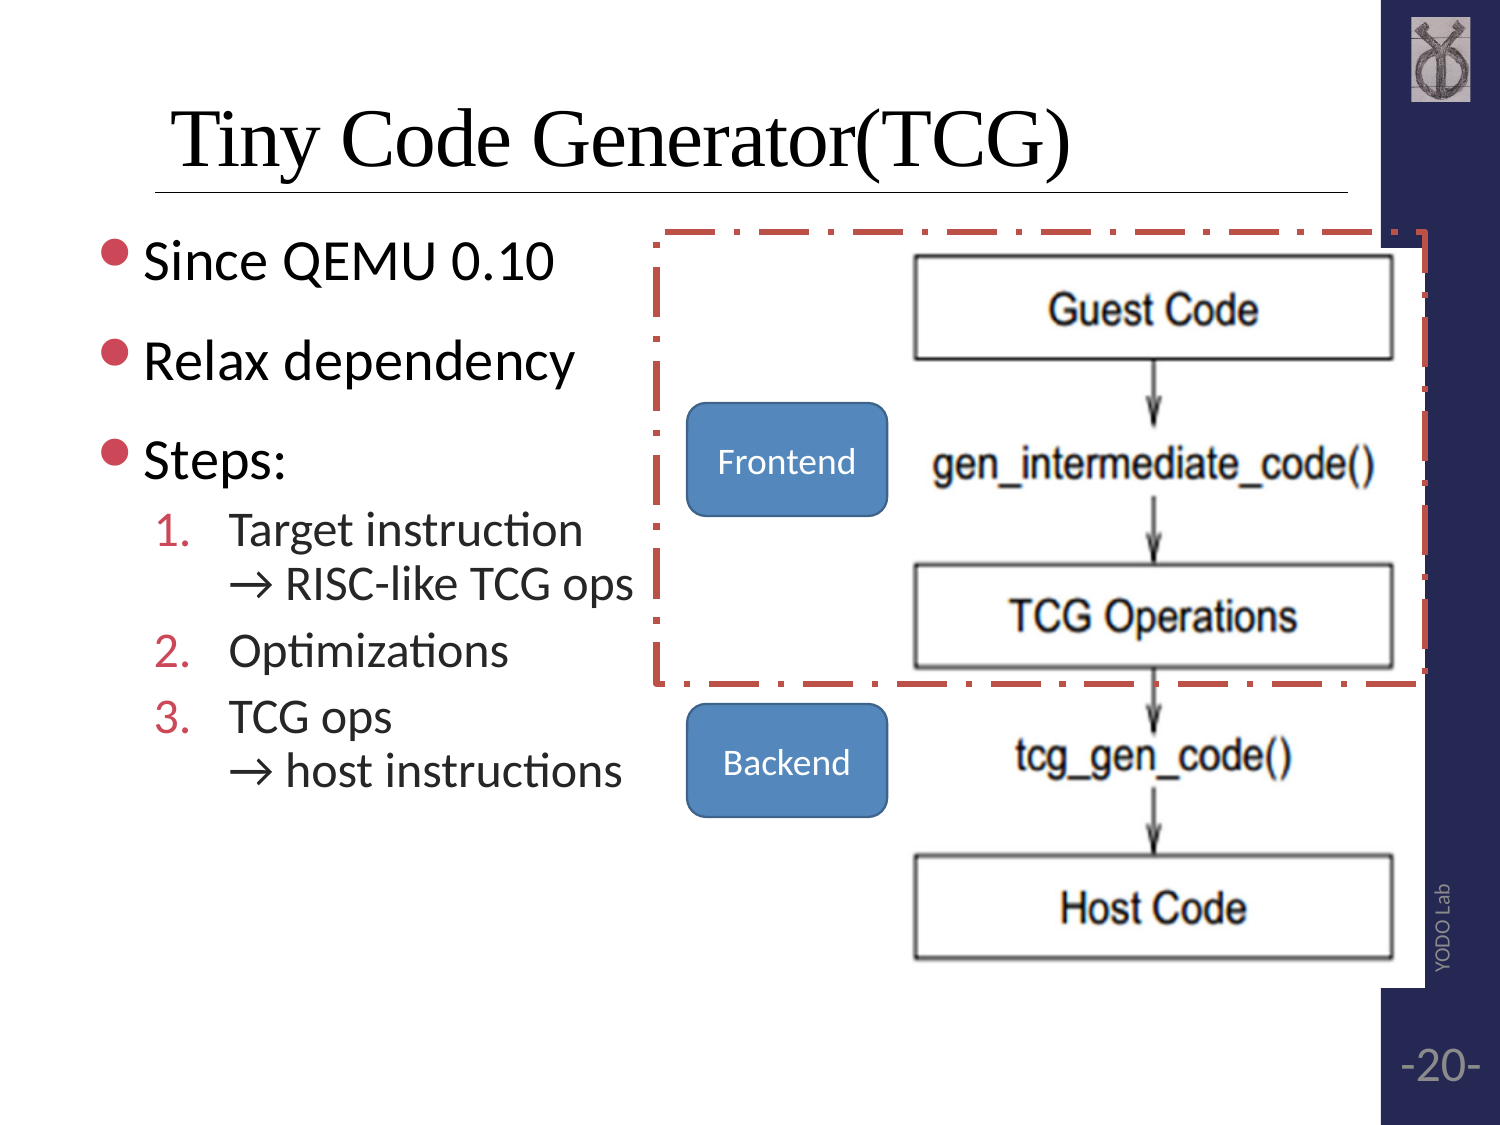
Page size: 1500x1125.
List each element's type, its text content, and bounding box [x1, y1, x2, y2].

slide_number -20- [1384, 1012, 1498, 1110]
picture [1411, 17, 1471, 102]
picture [876, 248, 1426, 988]
list Since QEMU 0.10 Relax dependency Steps: Target instruction → RISC-like TCG ops Optimizations TCG ops → host instructions [82, 219, 1275, 1017]
title Tiny Code Generator(TCG) [155, 60, 1348, 193]
text_box [655, 231, 1426, 685]
text_box Backend [685, 702, 869, 819]
footer YODO Lab [1432, 400, 1464, 988]
